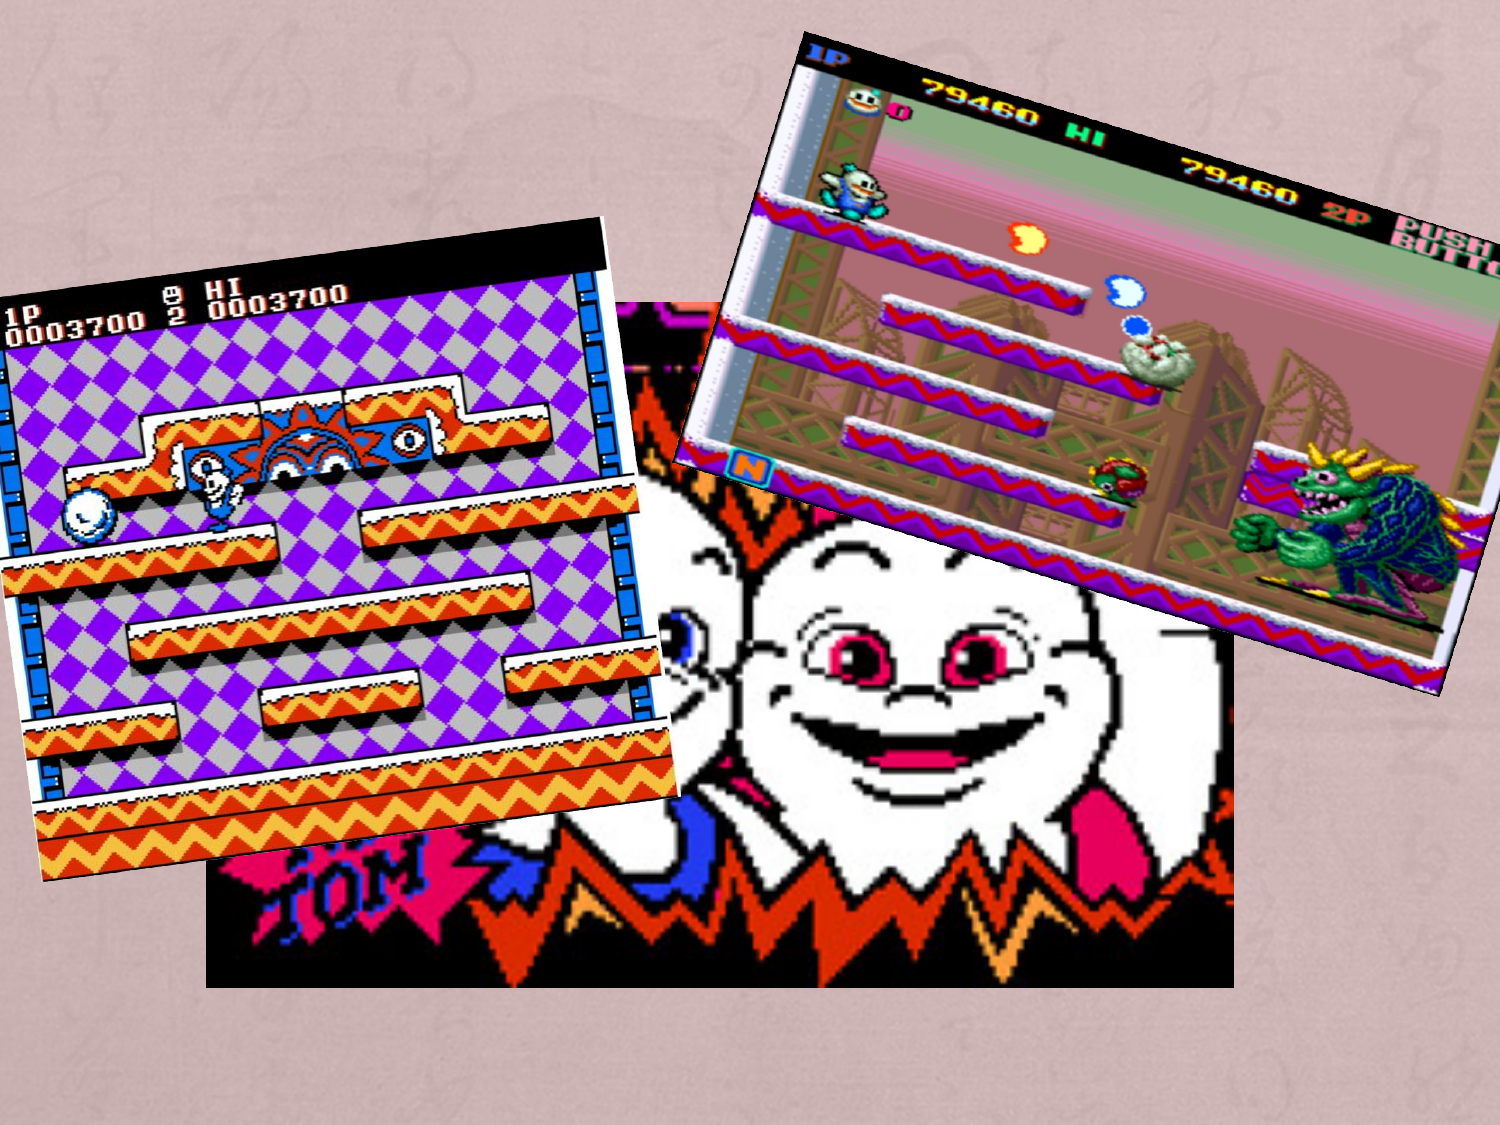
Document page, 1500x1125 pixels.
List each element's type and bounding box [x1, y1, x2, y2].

list [206, 302, 1235, 988]
list [0, 254, 646, 842]
picture [1247, 604, 1467, 696]
picture [719, 137, 1500, 590]
picture [39, 856, 194, 882]
picture [423, 217, 606, 241]
picture [776, 32, 1108, 125]
